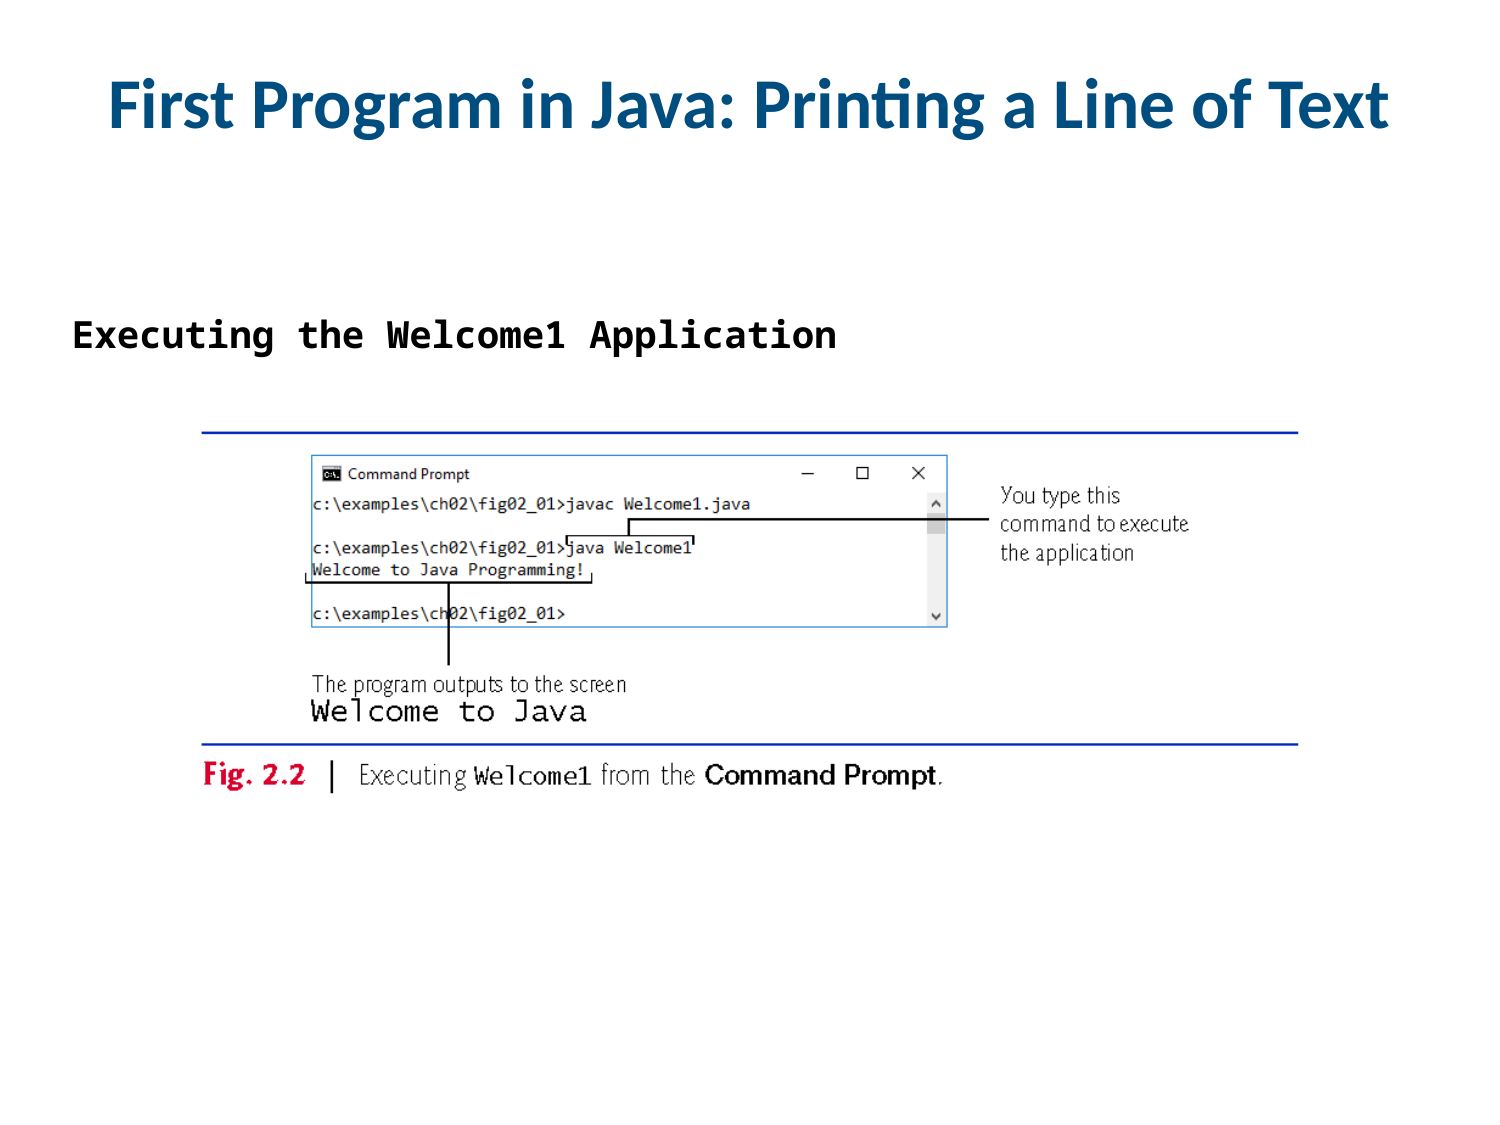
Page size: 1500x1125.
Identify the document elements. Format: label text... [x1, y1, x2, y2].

text_box Executing the Welcome1 Application [57, 280, 1454, 364]
title First Program in Java: Printing a Line of Text [75, 24, 1425, 175]
picture [80, 427, 1420, 798]
